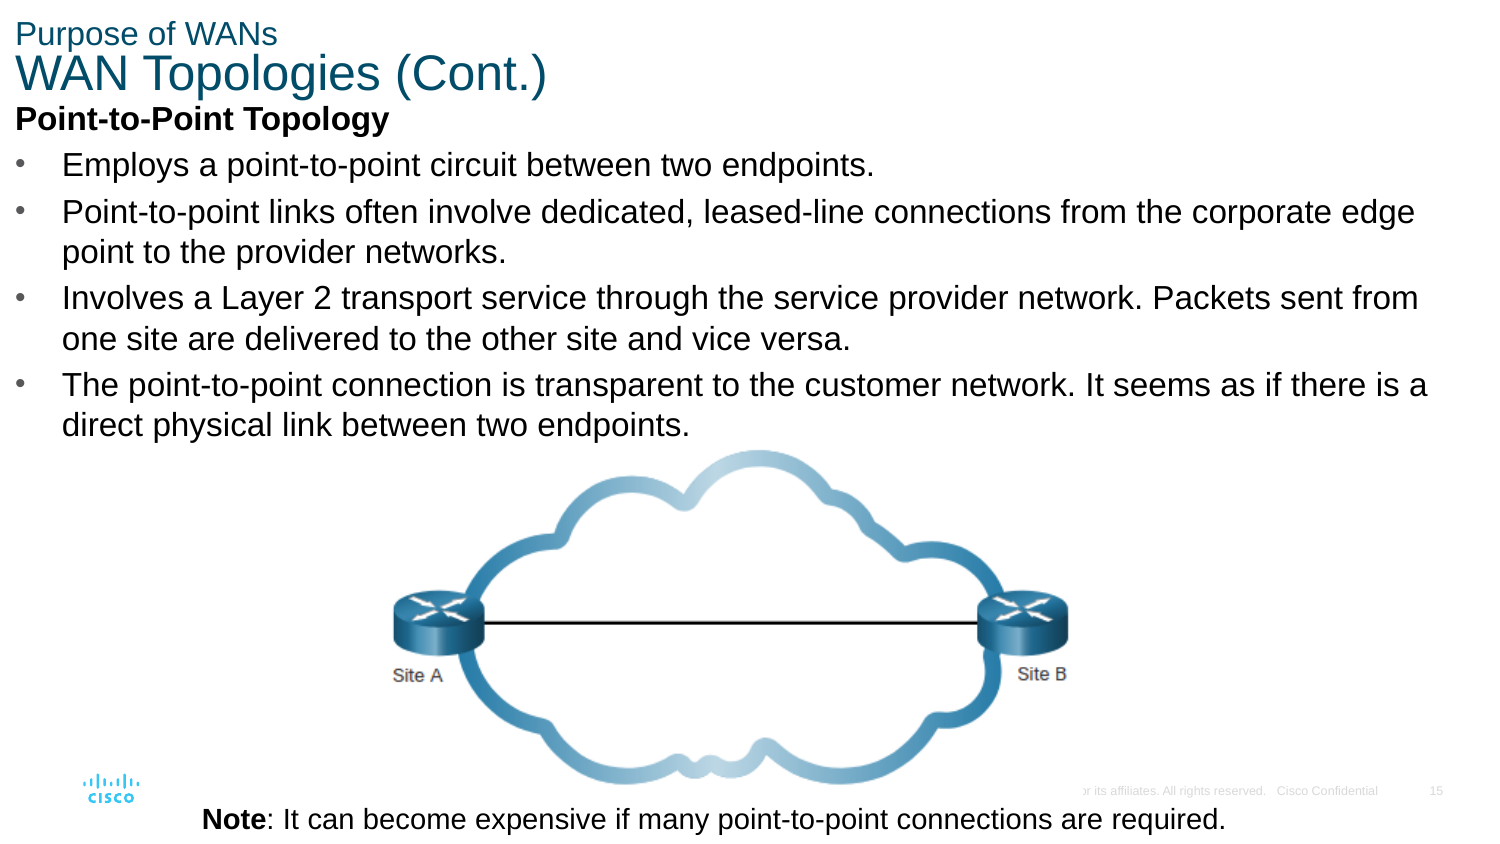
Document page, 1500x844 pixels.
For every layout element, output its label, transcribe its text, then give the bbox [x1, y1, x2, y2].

list Point-to-Point Topology Employs a point-to-point circuit between two endpoints. Point-to-point links often involve dedicated, leased-line connections from the corporate edge point to the provider networks. Involves a Layer 2 transport service through the service provider network. Packets sent from one site are delivered to the other site and vice versa. The point-to-point connection is transparent to the customer network. It seems as if there is a direct physical link between two endpoints. [0, 89, 1455, 354]
title Purpose of WANs WAN Topologies (Cont.) [0, 0, 1369, 89]
text_box Note: It can become expensive if many point-to-point connections are required. [187, 793, 1313, 843]
picture [371, 443, 1083, 799]
